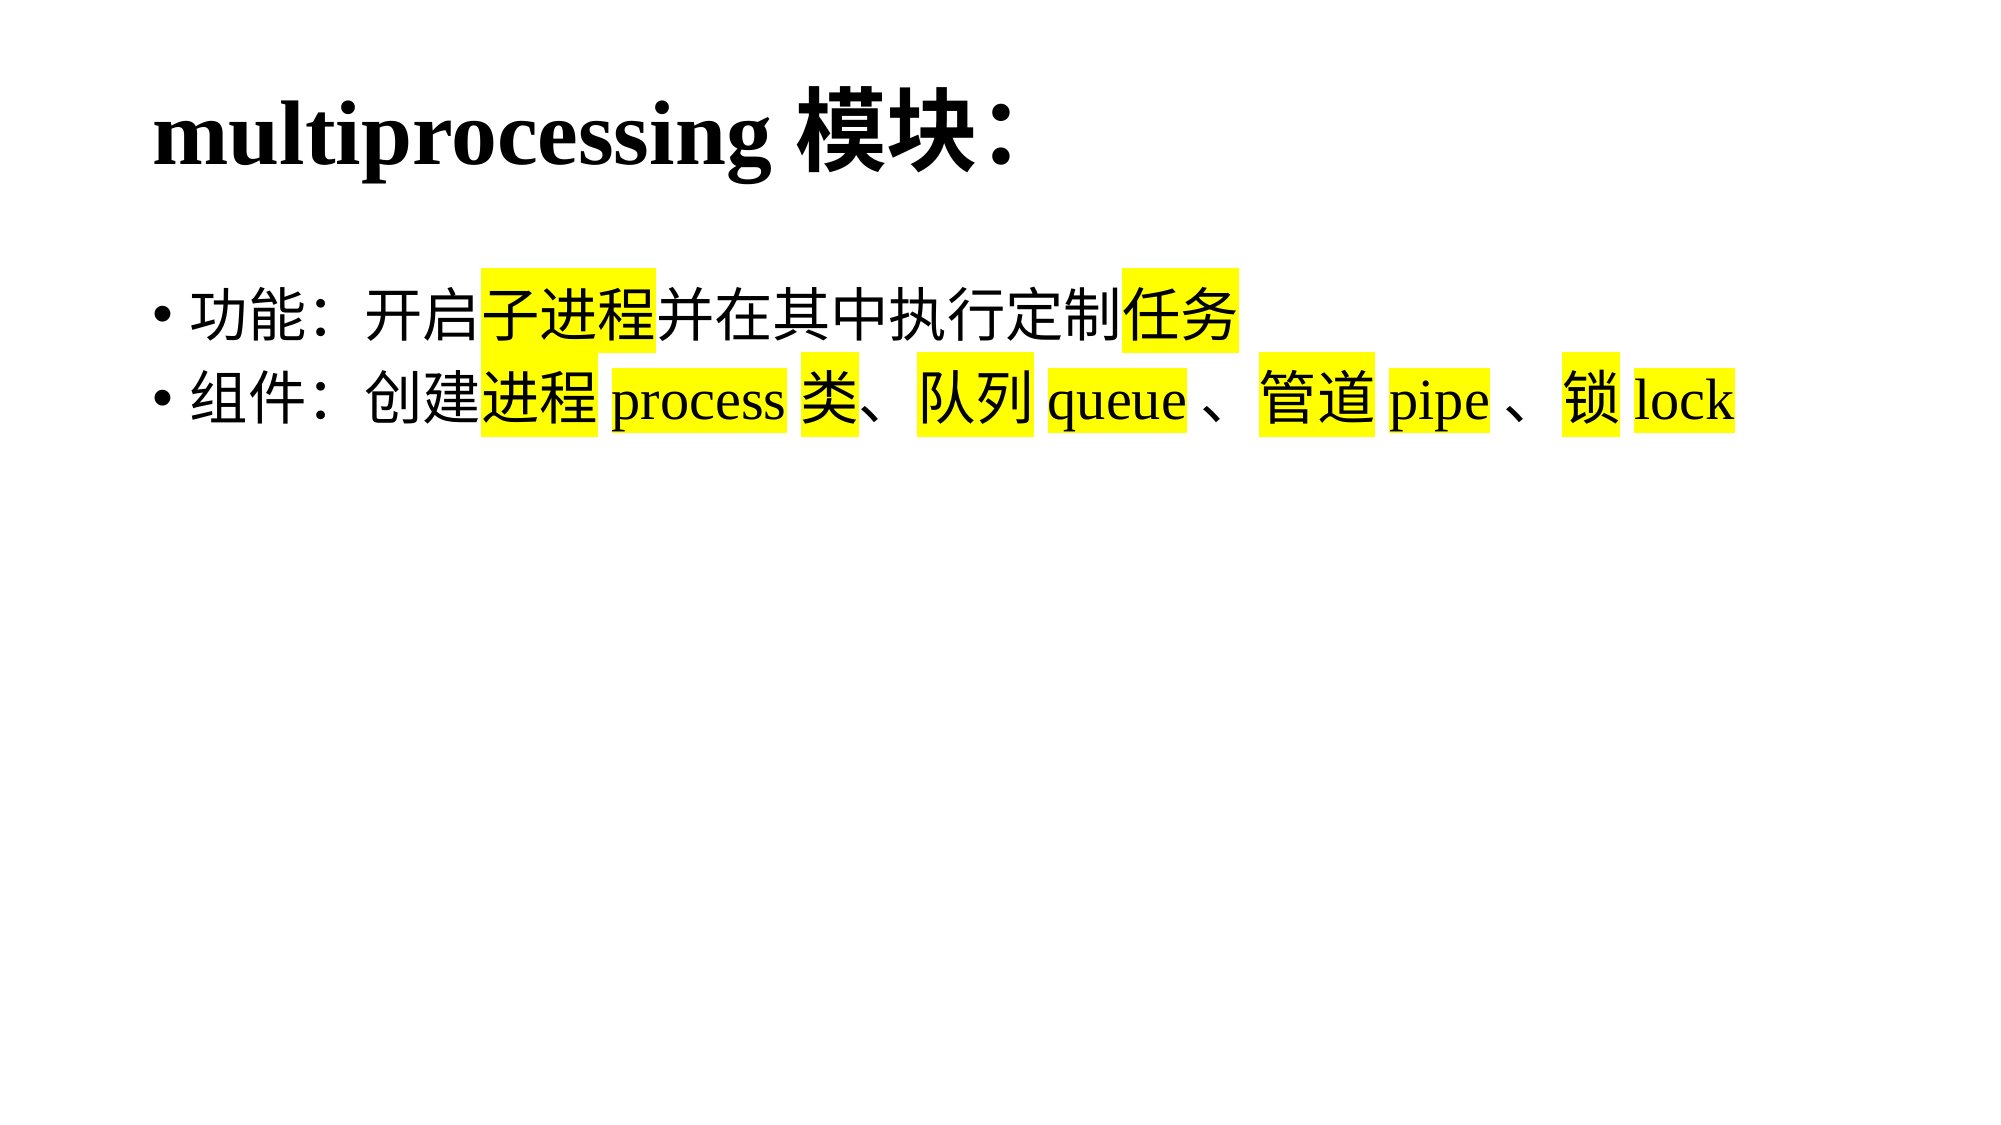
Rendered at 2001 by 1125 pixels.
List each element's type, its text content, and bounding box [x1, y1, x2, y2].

title multiprocessing模块： [137, 26, 2000, 244]
list 功能：开启子进程并在其中执行定制任务 组件：创建进程process类、队列queue、管道pipe、锁lock [137, 278, 2000, 455]
